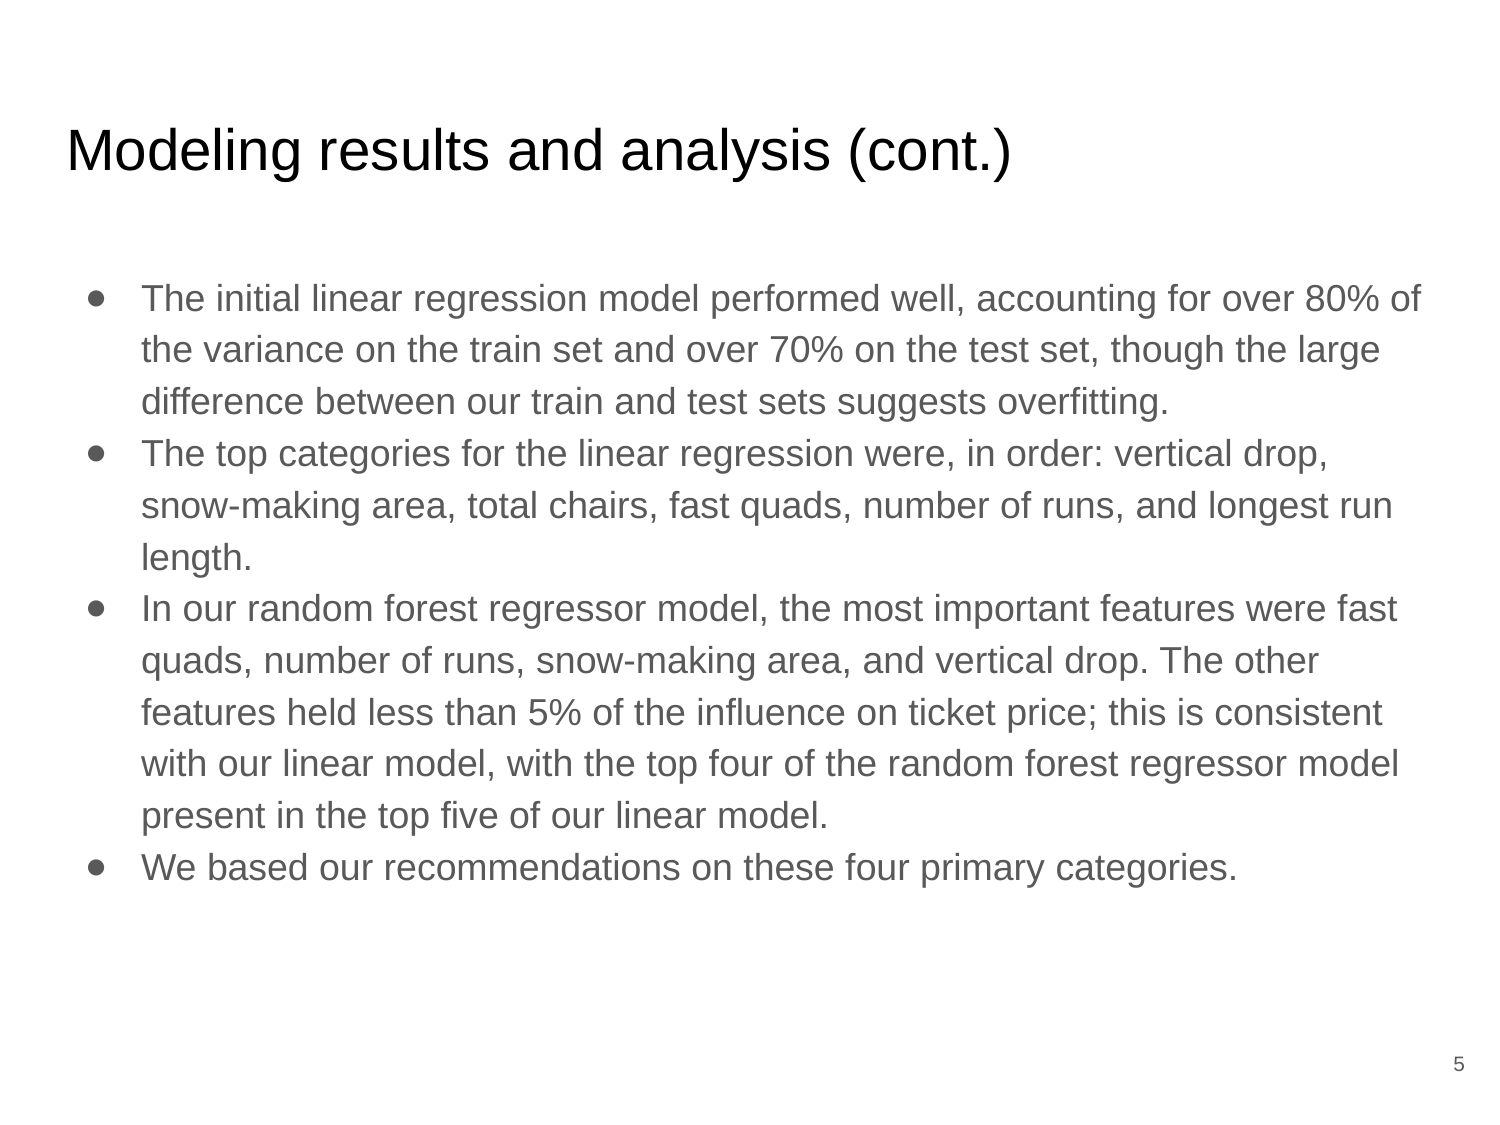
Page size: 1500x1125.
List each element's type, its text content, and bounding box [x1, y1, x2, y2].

title Modeling results and analysis (cont.) [51, 97, 1449, 223]
slide_number ‹#› [1389, 1019, 1480, 1106]
list The initial linear regression model performed well, accounting for over 80% of the variance on the train set and over 70% on the test set, though the large difference between our train and test sets suggests overfitting. The top categories for the linear regression were, in order: vertical drop, snow-making area, total chairs, fast quads, number of runs, and longest run length. In our random forest regressor model, the most important features were fast quads, number of runs, snow-making area, and vertical drop. The other features held less than 5% of the influence on ticket price; this is consistent with our linear model, with the top four of the random forest regressor model present in the top five of our linear model. We based our recommendations on these four primary categories. [51, 252, 1449, 1000]
